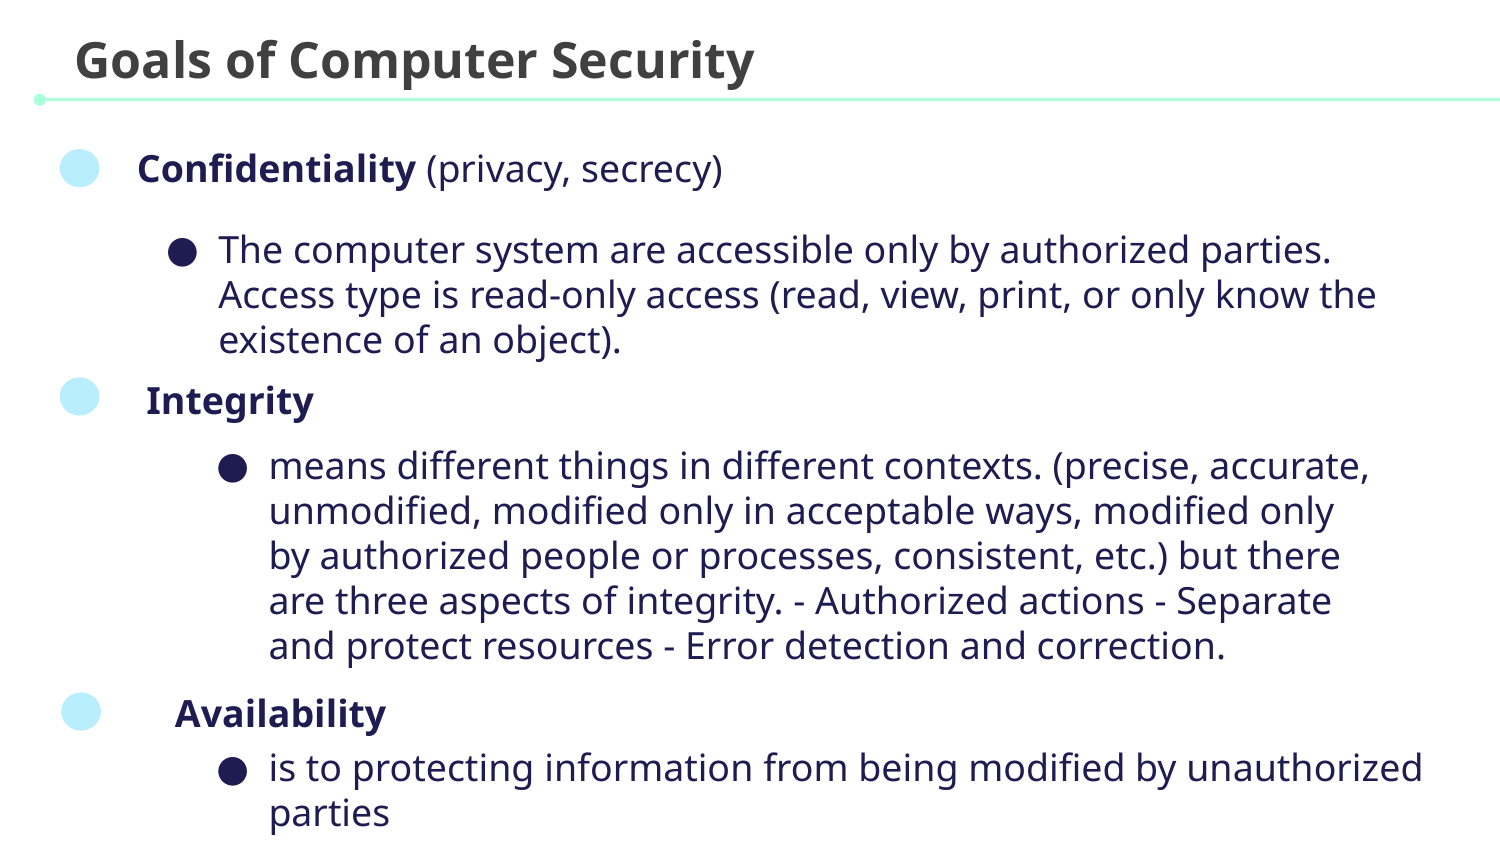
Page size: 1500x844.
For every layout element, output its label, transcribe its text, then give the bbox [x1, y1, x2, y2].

text_box means different things in different contexts. (precise, accurate, unmodified, modified only in acceptable ways, modified only by authorized people or processes, consistent, etc.) but there are three aspects of integrity. - Authorized actions - Separate and protect resources - Error detection and correction. [178, 426, 1397, 516]
text_box Integrity [121, 393, 521, 482]
title Confidentiality (privacy, secrecy) [121, 116, 833, 205]
text_box [59, 149, 100, 188]
text_box is to protecting information from being modified by unauthorized parties [178, 729, 1484, 818]
title Goals of Computer Security [59, 13, 1058, 103]
list The computer system are accessible only by authorized parties. Access type is read-only access (read, view, print, or only know the existence of an object). [128, 210, 1434, 300]
text_box [59, 377, 100, 416]
text_box Availability [160, 706, 559, 796]
text_box [61, 692, 101, 731]
